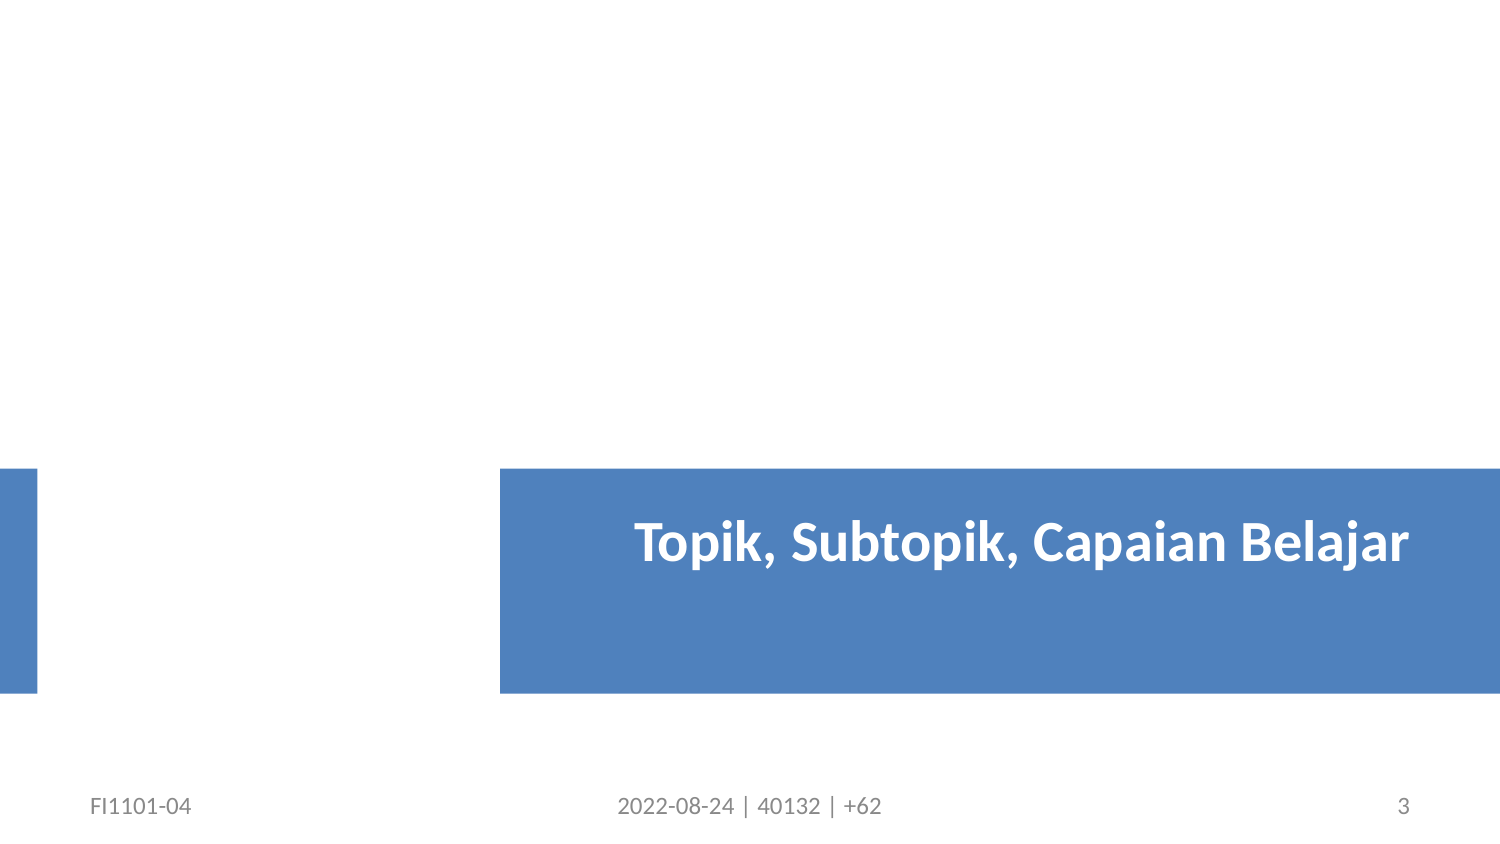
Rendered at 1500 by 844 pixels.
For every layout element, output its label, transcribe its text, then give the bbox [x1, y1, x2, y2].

slide_number 3 [1074, 782, 1425, 827]
slide_number FI1101-04 [75, 782, 463, 827]
footer 2022-08-24 | 40132 | +62 [512, 782, 988, 827]
text_box Topik, Subtopik, Capaian Belajar [587, 509, 1425, 666]
